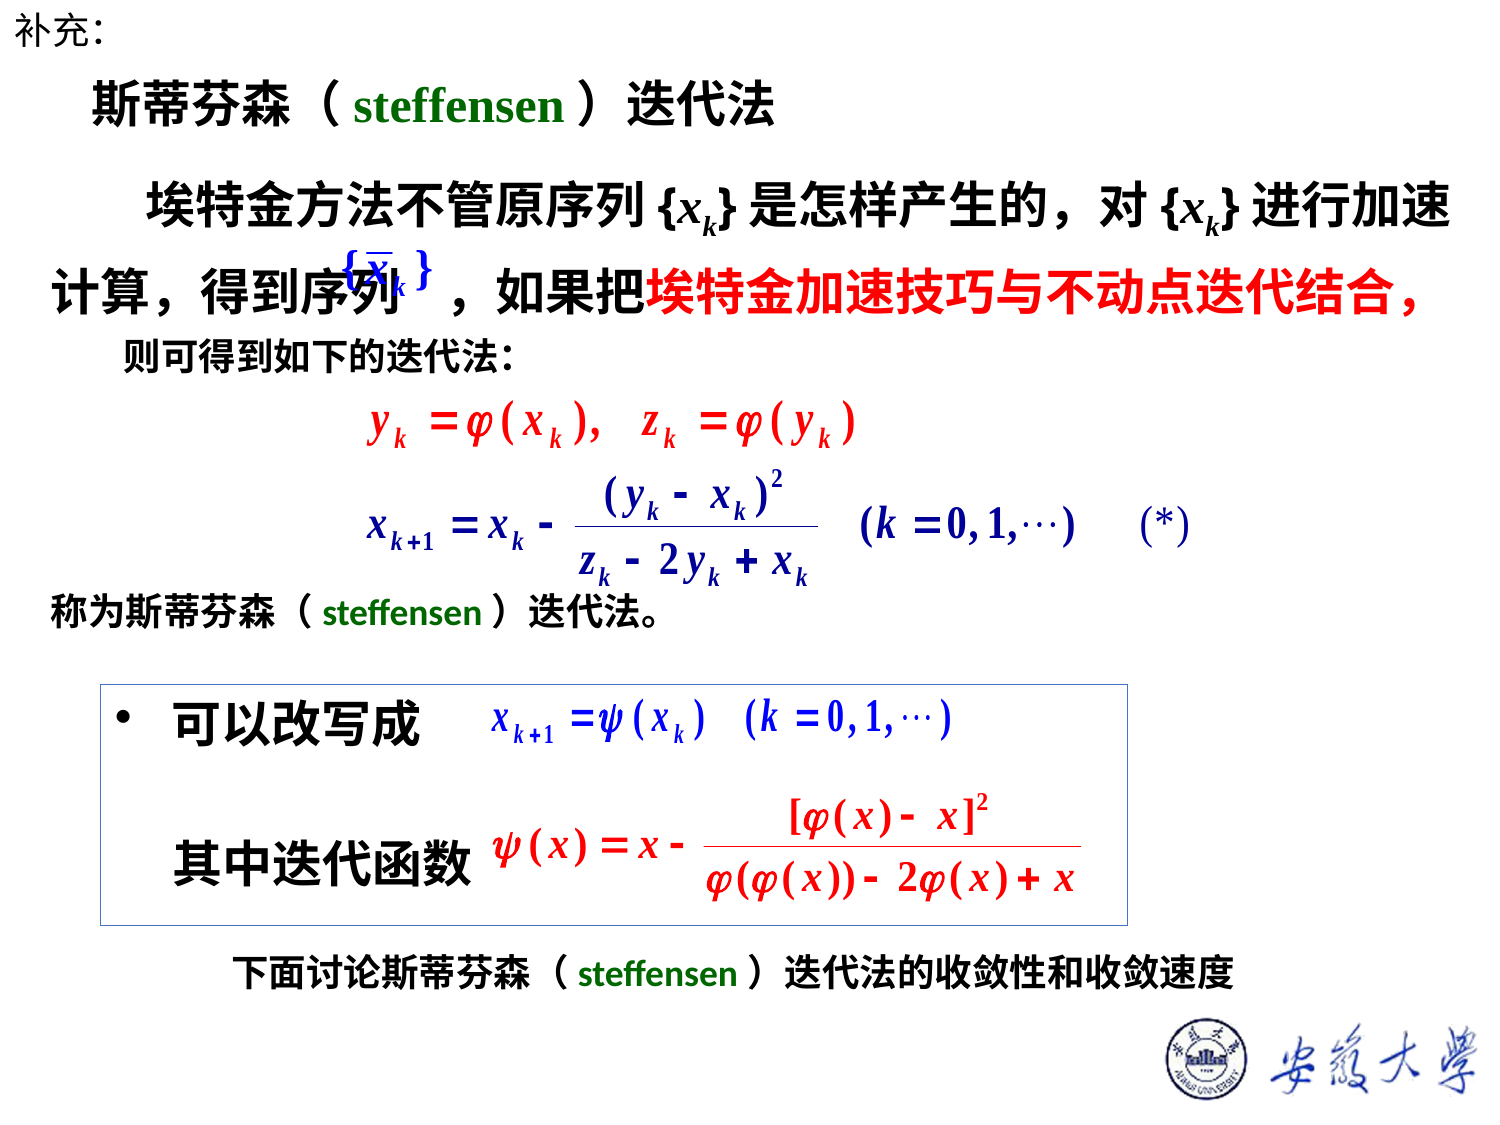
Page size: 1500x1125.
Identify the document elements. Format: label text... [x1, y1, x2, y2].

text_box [489, 781, 1090, 908]
text_box 下面讨论斯蒂芬森（steffensen）迭代法的收敛性和收敛速度 [216, 941, 1250, 1002]
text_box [357, 385, 864, 456]
text_box 称为斯蒂芬森（steffensen）迭代法。 [35, 581, 1388, 641]
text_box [482, 684, 958, 754]
text_box 可以改写成 其中迭代函数 [100, 684, 1128, 926]
text_box 斯蒂芬森（steffensen）迭代法 [26, 65, 961, 141]
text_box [356, 456, 1197, 596]
text_box 补充： [0, 0, 431, 60]
text_box 则可得到如下的迭代法： [109, 319, 552, 386]
picture [1151, 985, 1500, 1125]
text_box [35, 146, 1483, 319]
